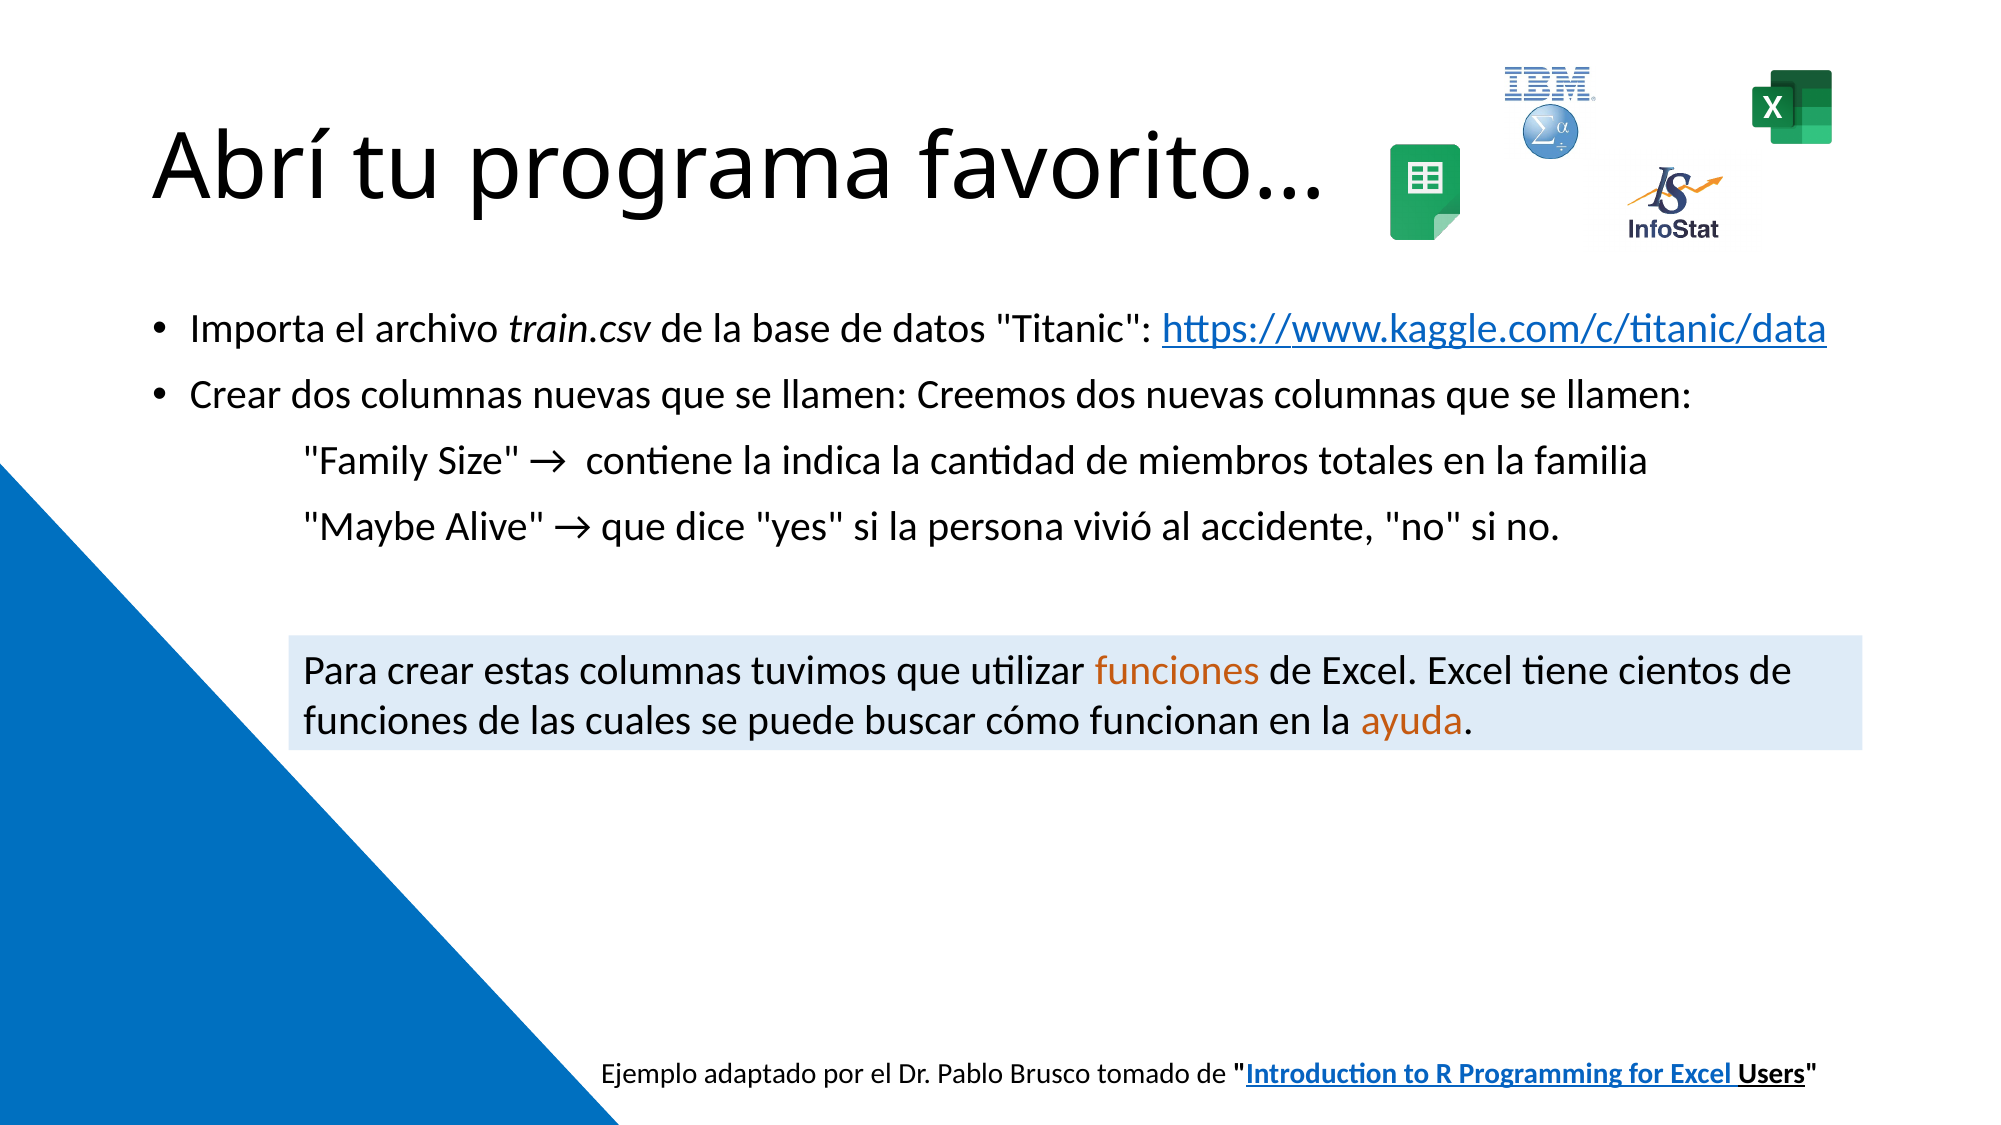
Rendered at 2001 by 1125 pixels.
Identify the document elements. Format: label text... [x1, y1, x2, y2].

picture [1504, 66, 1762, 252]
picture [1389, 143, 1461, 241]
text_box Para crear estas columnas tuvimos que utilizar funciones de Excel. Excel tiene cientos de funciones de las cuales se puede buscar cómo funcionan en la ayuda. [288, 635, 1863, 751]
title Abrí tu programa favorito… [137, 59, 1863, 278]
list Importa el archivo train.csv de la base de datos "Titanic": https://www.kaggle.com/c/titanic/data Crear dos columnas nuevas que se llamen: Creemos dos nuevas columnas que se llamen: "Family Size" → contiene la indica la cantidad de miembros totales en la familia "Maybe Alive" → que dice "yes" si la persona vivió al accidente, "no" si no. [137, 299, 1863, 614]
picture [1718, 66, 1863, 148]
text_box Ejemplo adaptado por el Dr. Pablo Brusco tomado de "Introduction to R Programming for Excel Users" [586, 1046, 2000, 1097]
